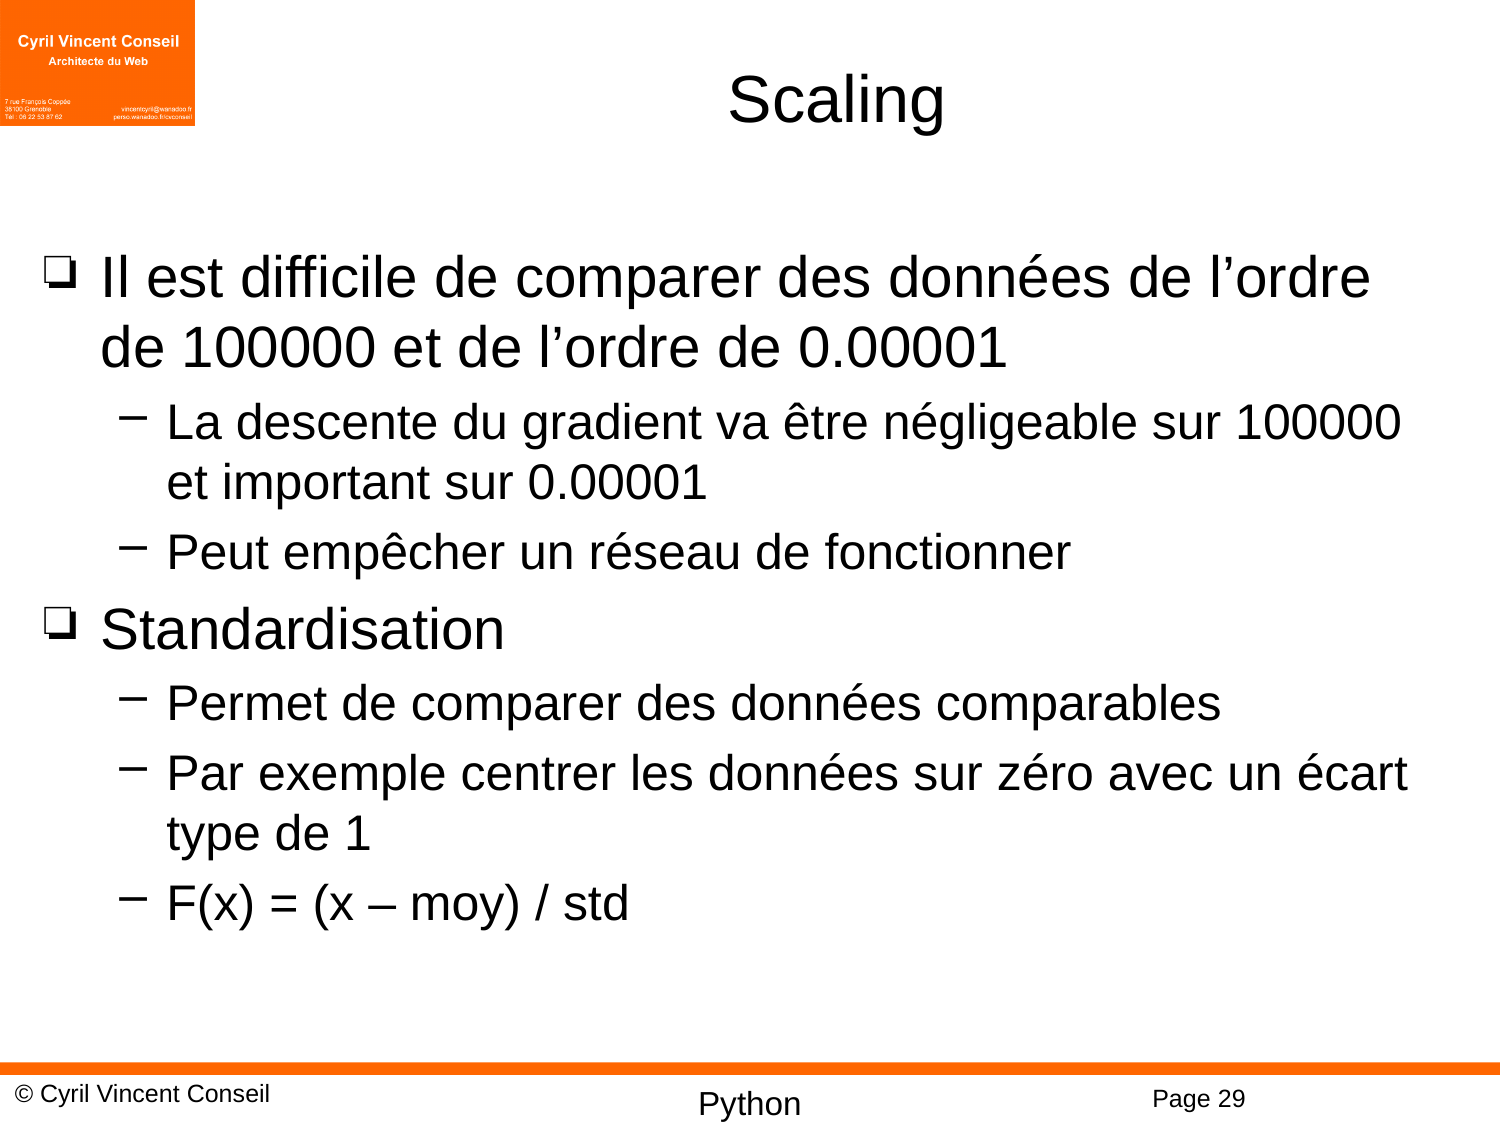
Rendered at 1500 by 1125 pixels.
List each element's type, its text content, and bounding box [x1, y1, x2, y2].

picture [0, 0, 195, 126]
list Il est difficile de comparer des données de l’ordre de 100000 et de l’ordre de 0.00001 La descente du gradient va être négligeable sur 100000 et important sur 0.00001 Peut empêcher un réseau de fonctionner Standardisation Permet de comparer des données comparables Par exemple centrer les données sur zéro avec un écart type de 1 F(x) = (x – moy) / std [29, 231, 1468, 1059]
title Scaling [194, 2, 1480, 190]
